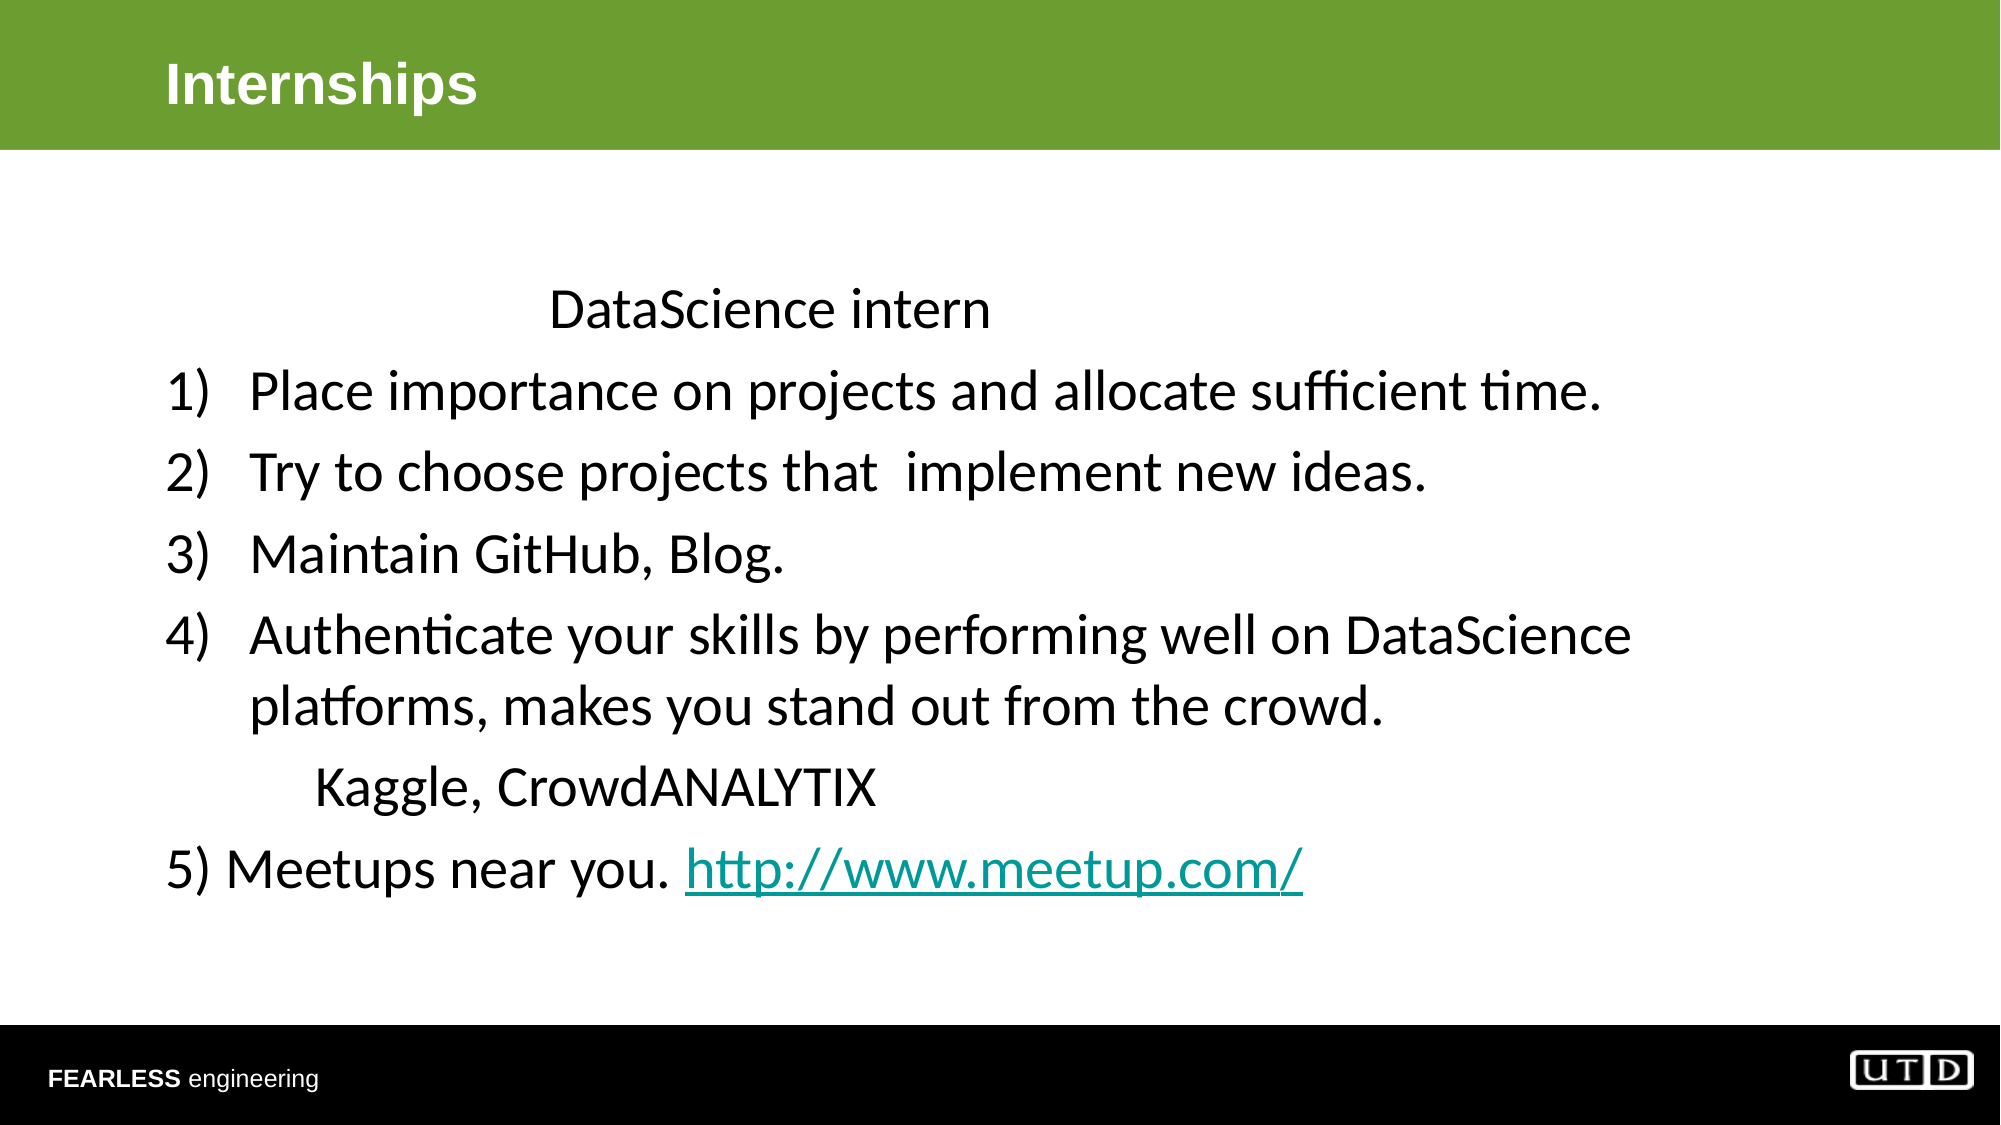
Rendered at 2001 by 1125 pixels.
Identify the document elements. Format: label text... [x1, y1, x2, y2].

list DataScience intern Place importance on projects and allocate sufficient time. Try to choose projects that implement new ideas. Maintain GitHub, Blog. Authenticate your skills by performing well on DataScience platforms, makes you stand out from the crowd. Kaggle, CrowdANALYTIX 5) Meetups near you. http://www.meetup.com/ [150, 262, 1850, 972]
title Internships [150, 24, 1850, 138]
picture [1850, 1049, 1974, 1090]
